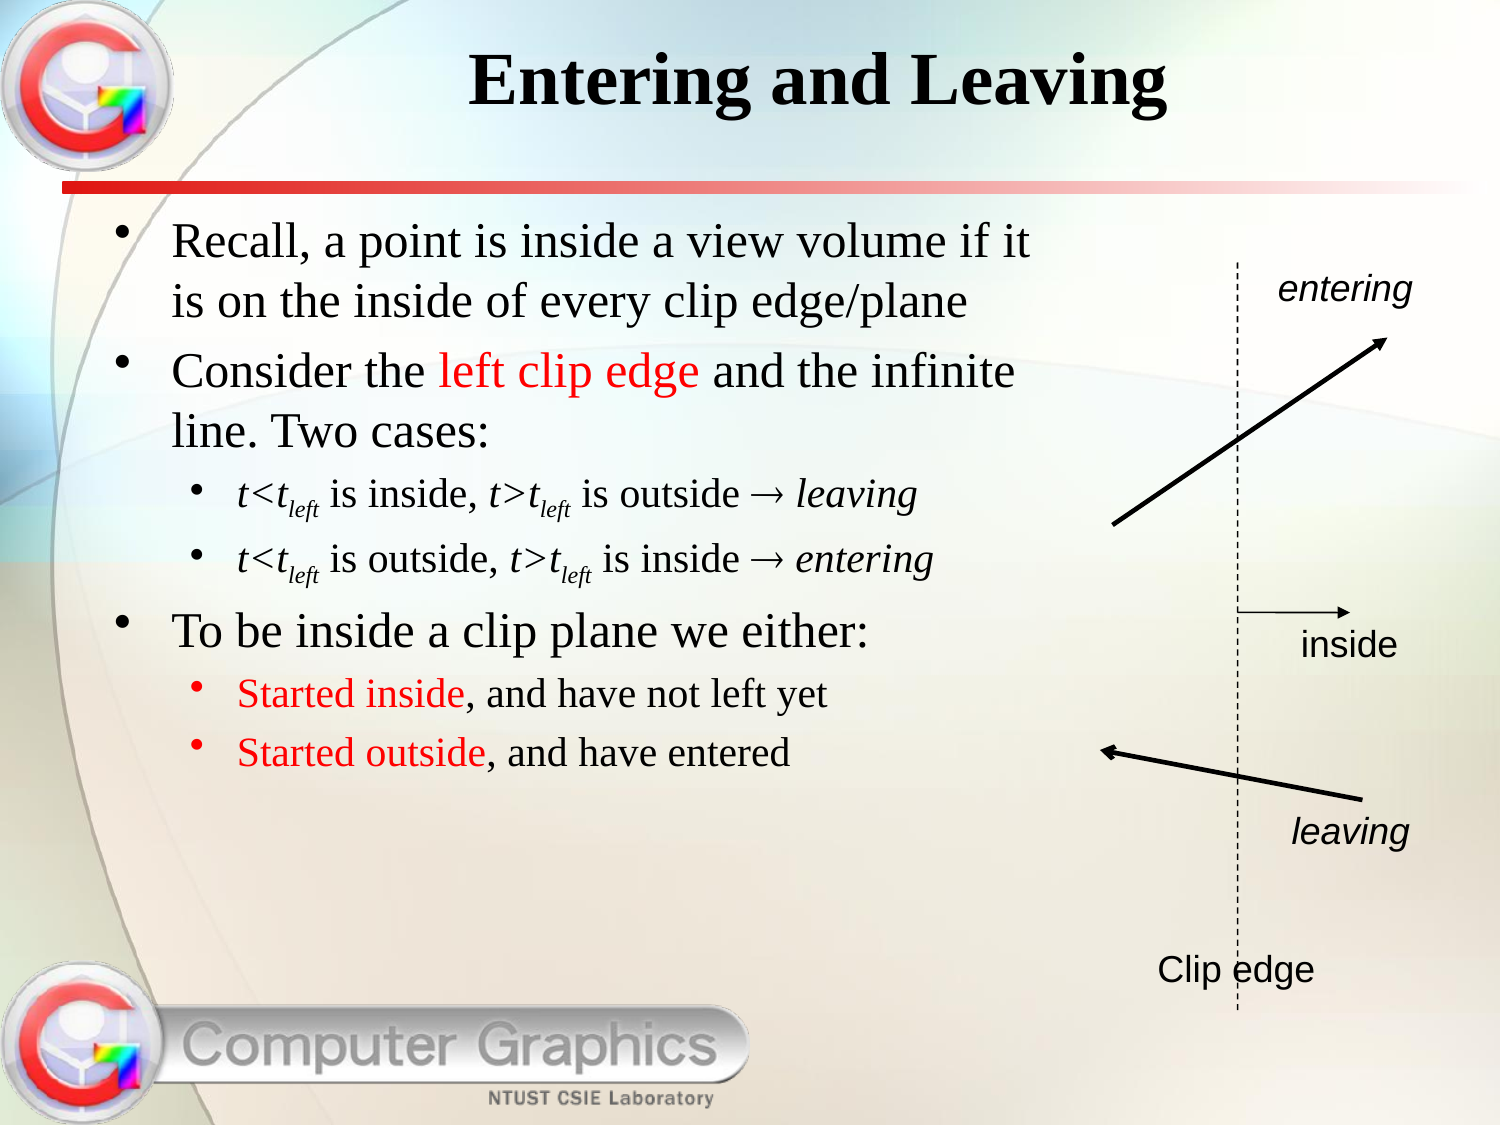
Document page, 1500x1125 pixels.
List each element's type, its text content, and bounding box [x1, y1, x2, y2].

text_box inside [1286, 612, 1414, 673]
list Recall, a point is inside a view volume if it is on the inside of every clip edge/plane Consider the left clip edge and the infinite line. Two cases: t<tleft is inside, t>tleft is outside  leaving t<tleft is outside, t>tleft is inside  entering To be inside a clip plane we either: Started inside, and have not left yet Started outside, and have entered [99, 200, 1056, 913]
text_box [1337, 606, 1349, 612]
picture [0, 0, 1500, 1125]
title Entering and Leaving [174, 12, 1463, 138]
text_box leaving [1276, 799, 1425, 860]
text_box [1112, 337, 1388, 526]
text_box Clip edge [1142, 937, 1331, 998]
text_box entering [1263, 256, 1428, 317]
